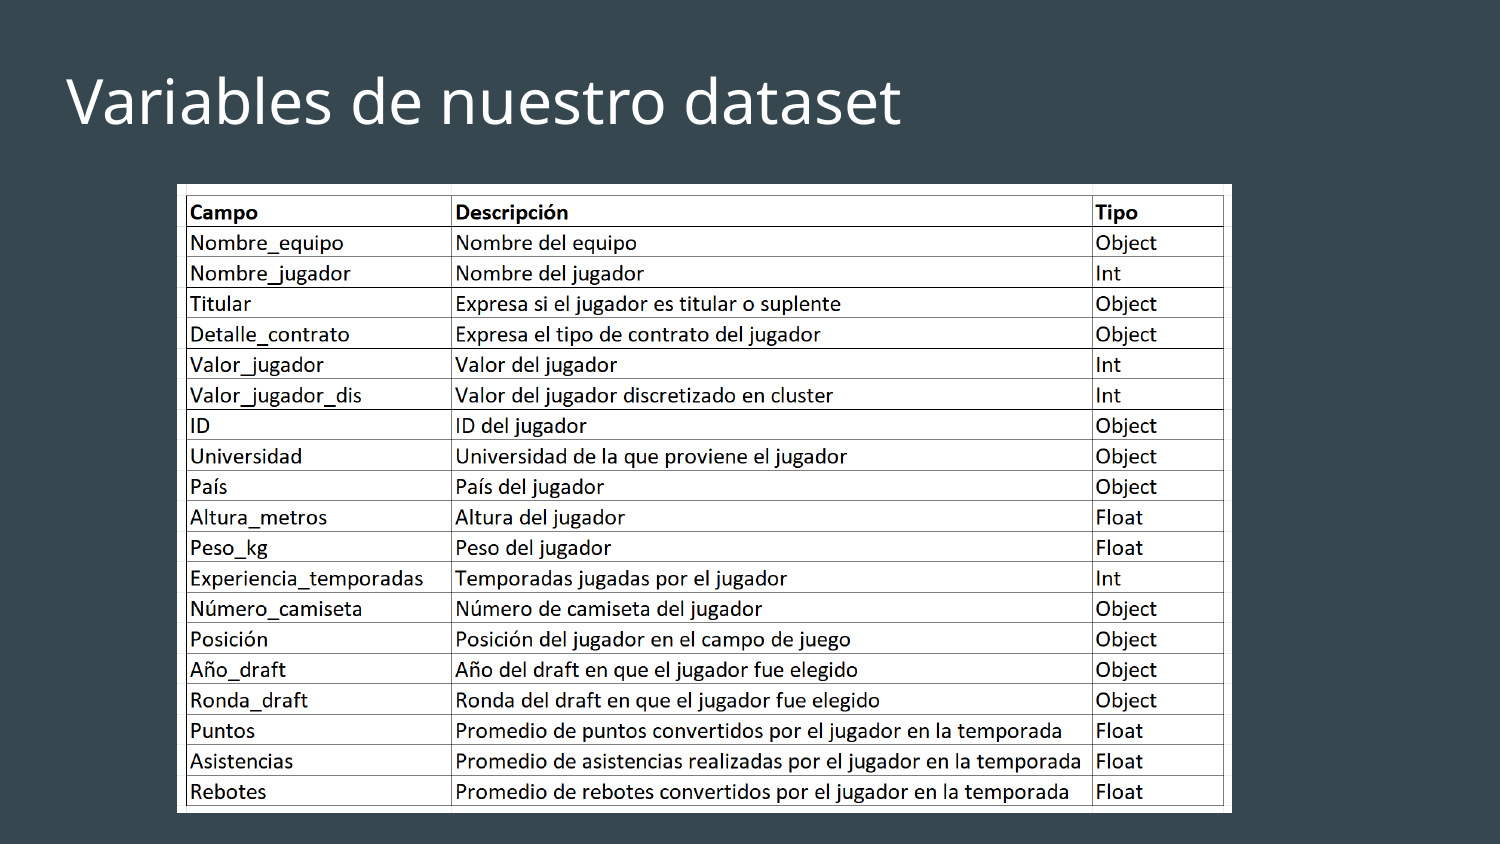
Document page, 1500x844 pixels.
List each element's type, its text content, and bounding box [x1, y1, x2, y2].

picture [176, 184, 1232, 814]
title Variables de nuestro dataset [51, 46, 1449, 141]
